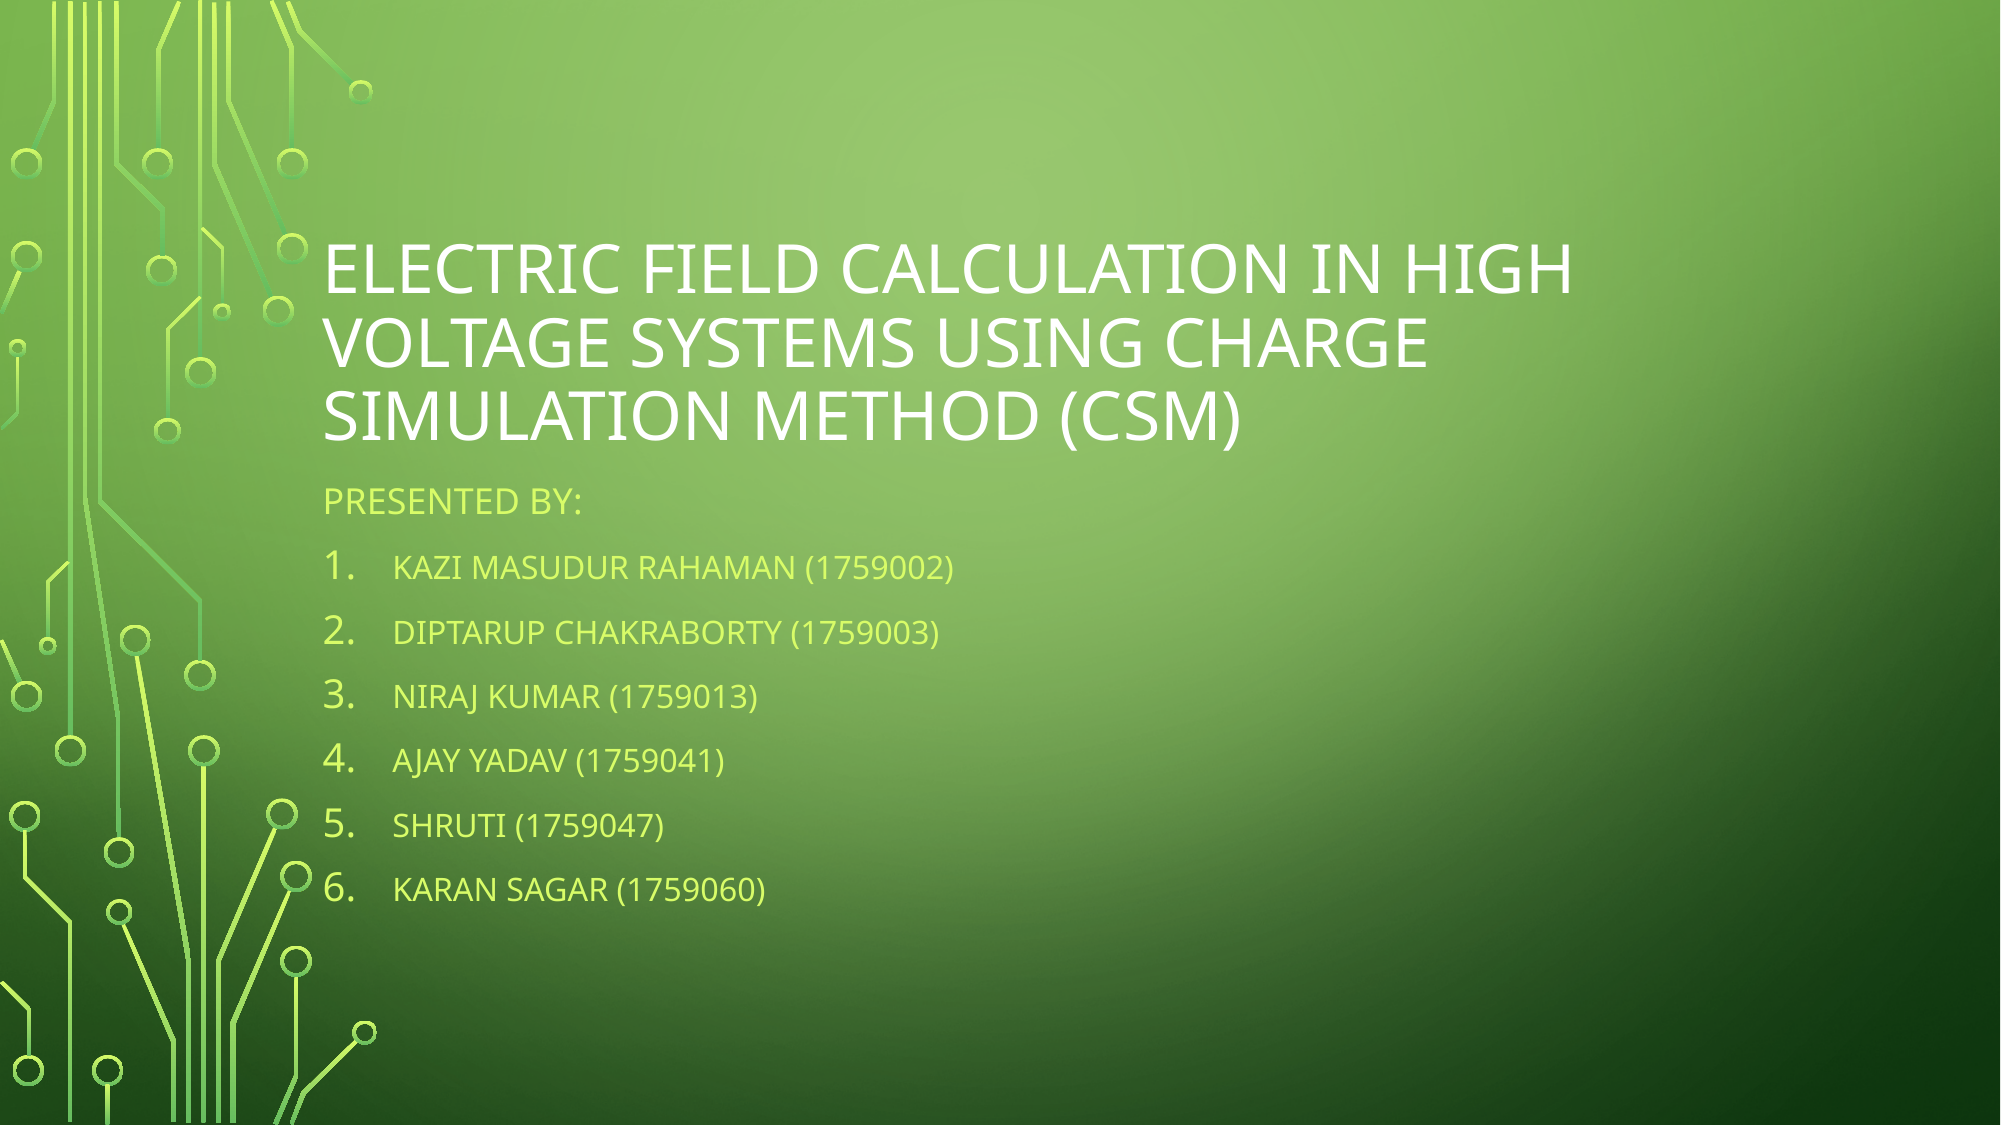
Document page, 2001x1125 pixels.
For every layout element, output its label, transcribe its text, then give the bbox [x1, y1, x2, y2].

subtitle Presented BY: Kazi Masudur Rahaman (1759002) Diptarup Chakraborty (1759003) Niraj Kumar (1759013) AJAY YADAV (1759041) Shruti (1759047) Karan Sagar (1759060) [307, 462, 1750, 920]
title Electric Field Calculation in High Voltage Systems using Charge simulation method (CSM) [307, 222, 1750, 462]
